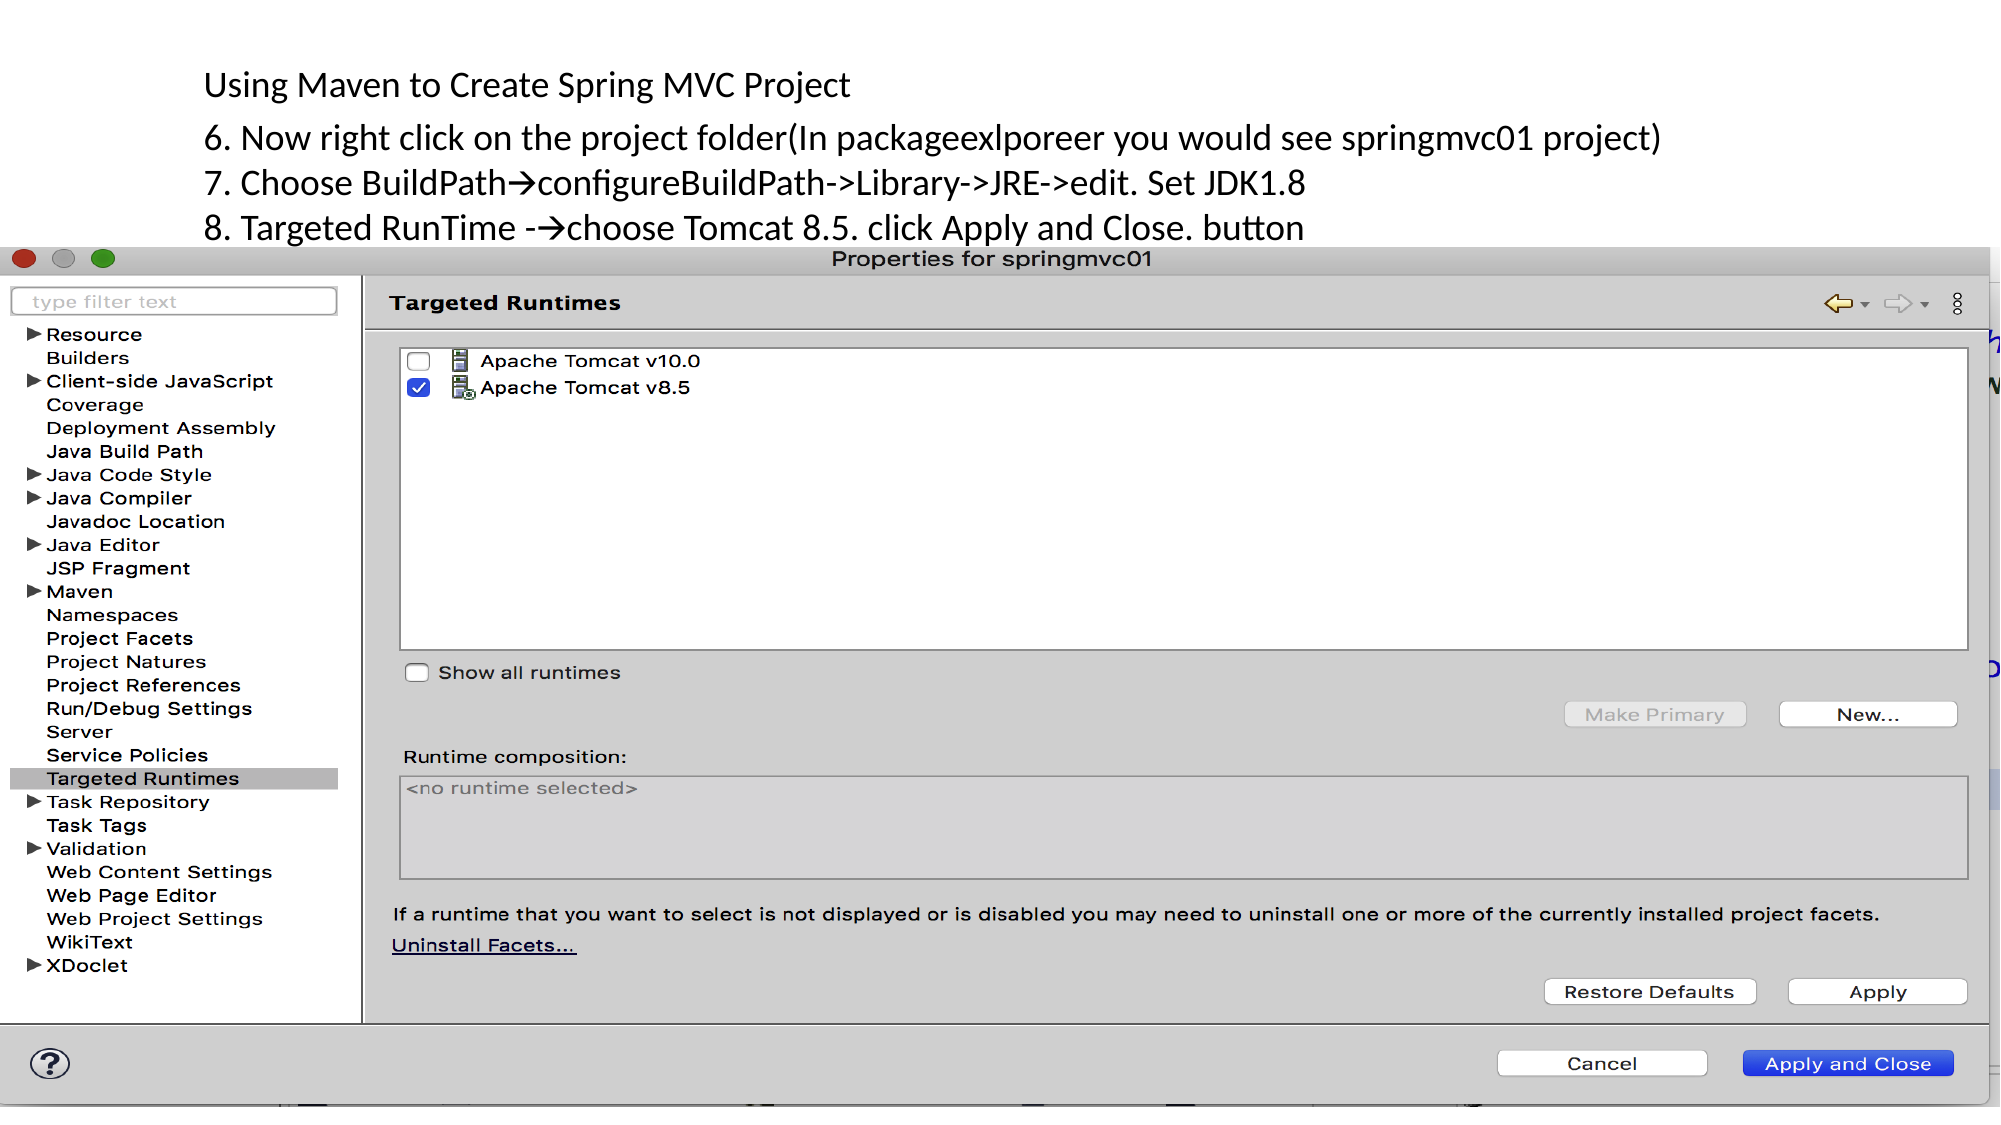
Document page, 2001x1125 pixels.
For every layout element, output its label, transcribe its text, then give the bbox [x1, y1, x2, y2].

text_box Using Maven to Create Spring MVC Project [188, 52, 1564, 105]
text_box 6. Now right click on the project folder(In packageexlporeer you would see springmvc01 project) 7. Choose BuildPath🡪configureBuildPath->Library->JRE->edit. Set JDK1.8 8. Targeted RunTime -🡪choose Tomcat 8.5. click Apply and Close. button [188, 105, 1714, 245]
picture [0, 246, 2000, 1108]
